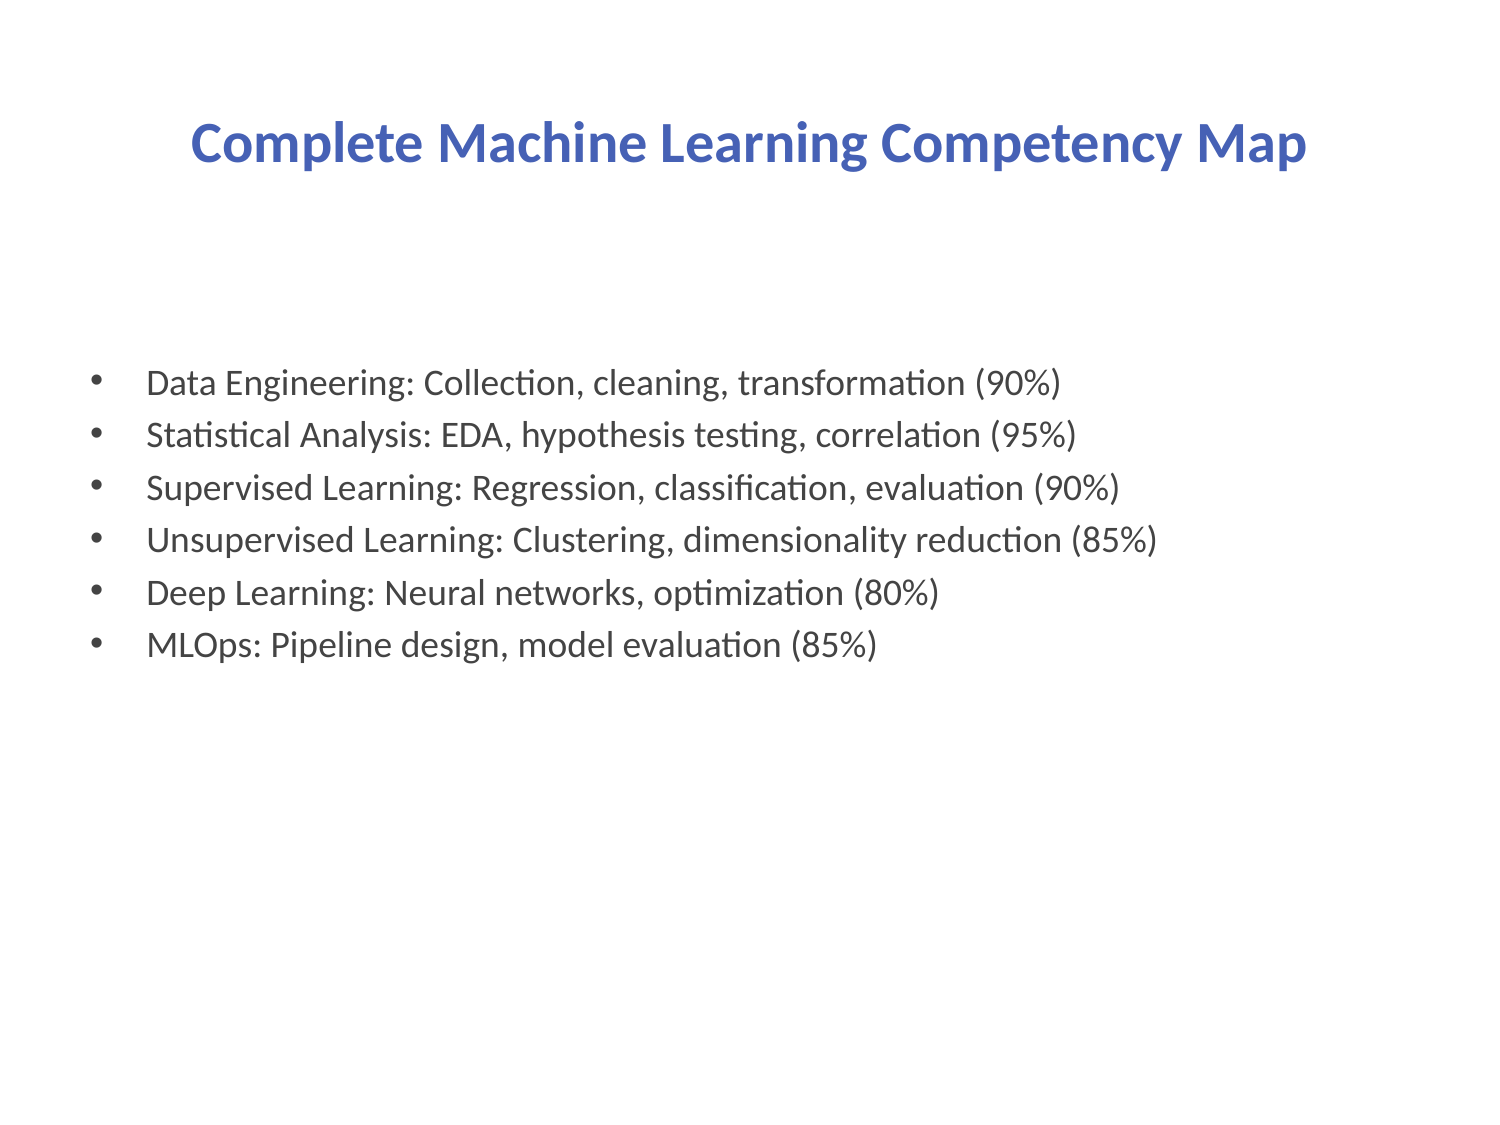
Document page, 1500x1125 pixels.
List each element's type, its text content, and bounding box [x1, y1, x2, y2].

list Data Engineering: Collection, cleaning, transformation (90%) Statistical Analysis: EDA, hypothesis testing, correlation (95%) Supervised Learning: Regression, classification, evaluation (90%) Unsupervised Learning: Clustering, dimensionality reduction (85%) Deep Learning: Neural networks, optimization (80%) MLOps: Pipeline design, model evaluation (85%) [75, 262, 1425, 1005]
title Complete Machine Learning Competency Map [75, 45, 1425, 233]
